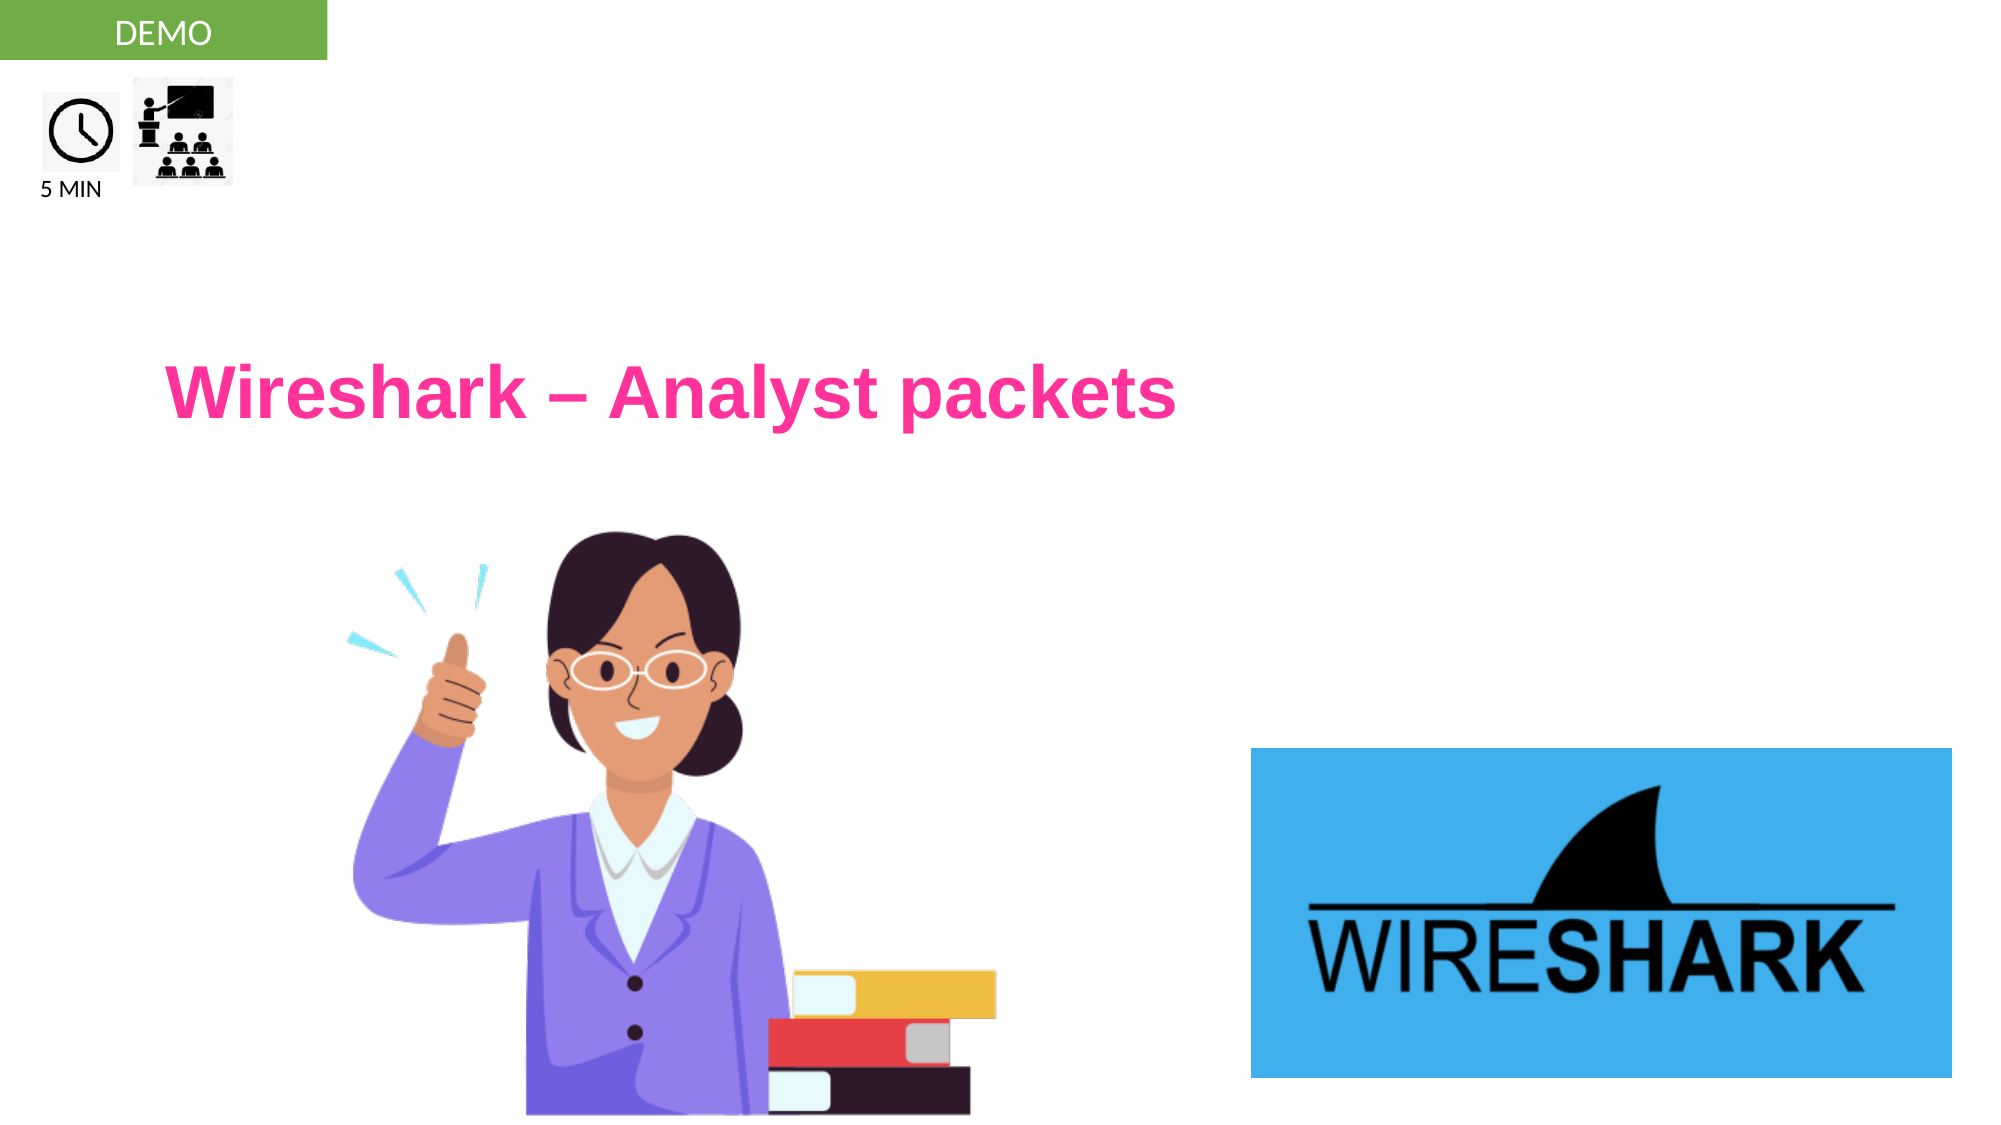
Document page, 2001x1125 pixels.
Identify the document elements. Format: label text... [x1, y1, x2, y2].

text_box DEMO [0, 0, 328, 60]
picture [1251, 748, 1952, 1079]
picture [132, 77, 234, 187]
picture [42, 91, 120, 172]
text_box 5 MIN [24, 165, 118, 211]
text_box Wireshark – Analyst packets [92, 326, 1252, 451]
picture [302, 450, 1041, 1125]
